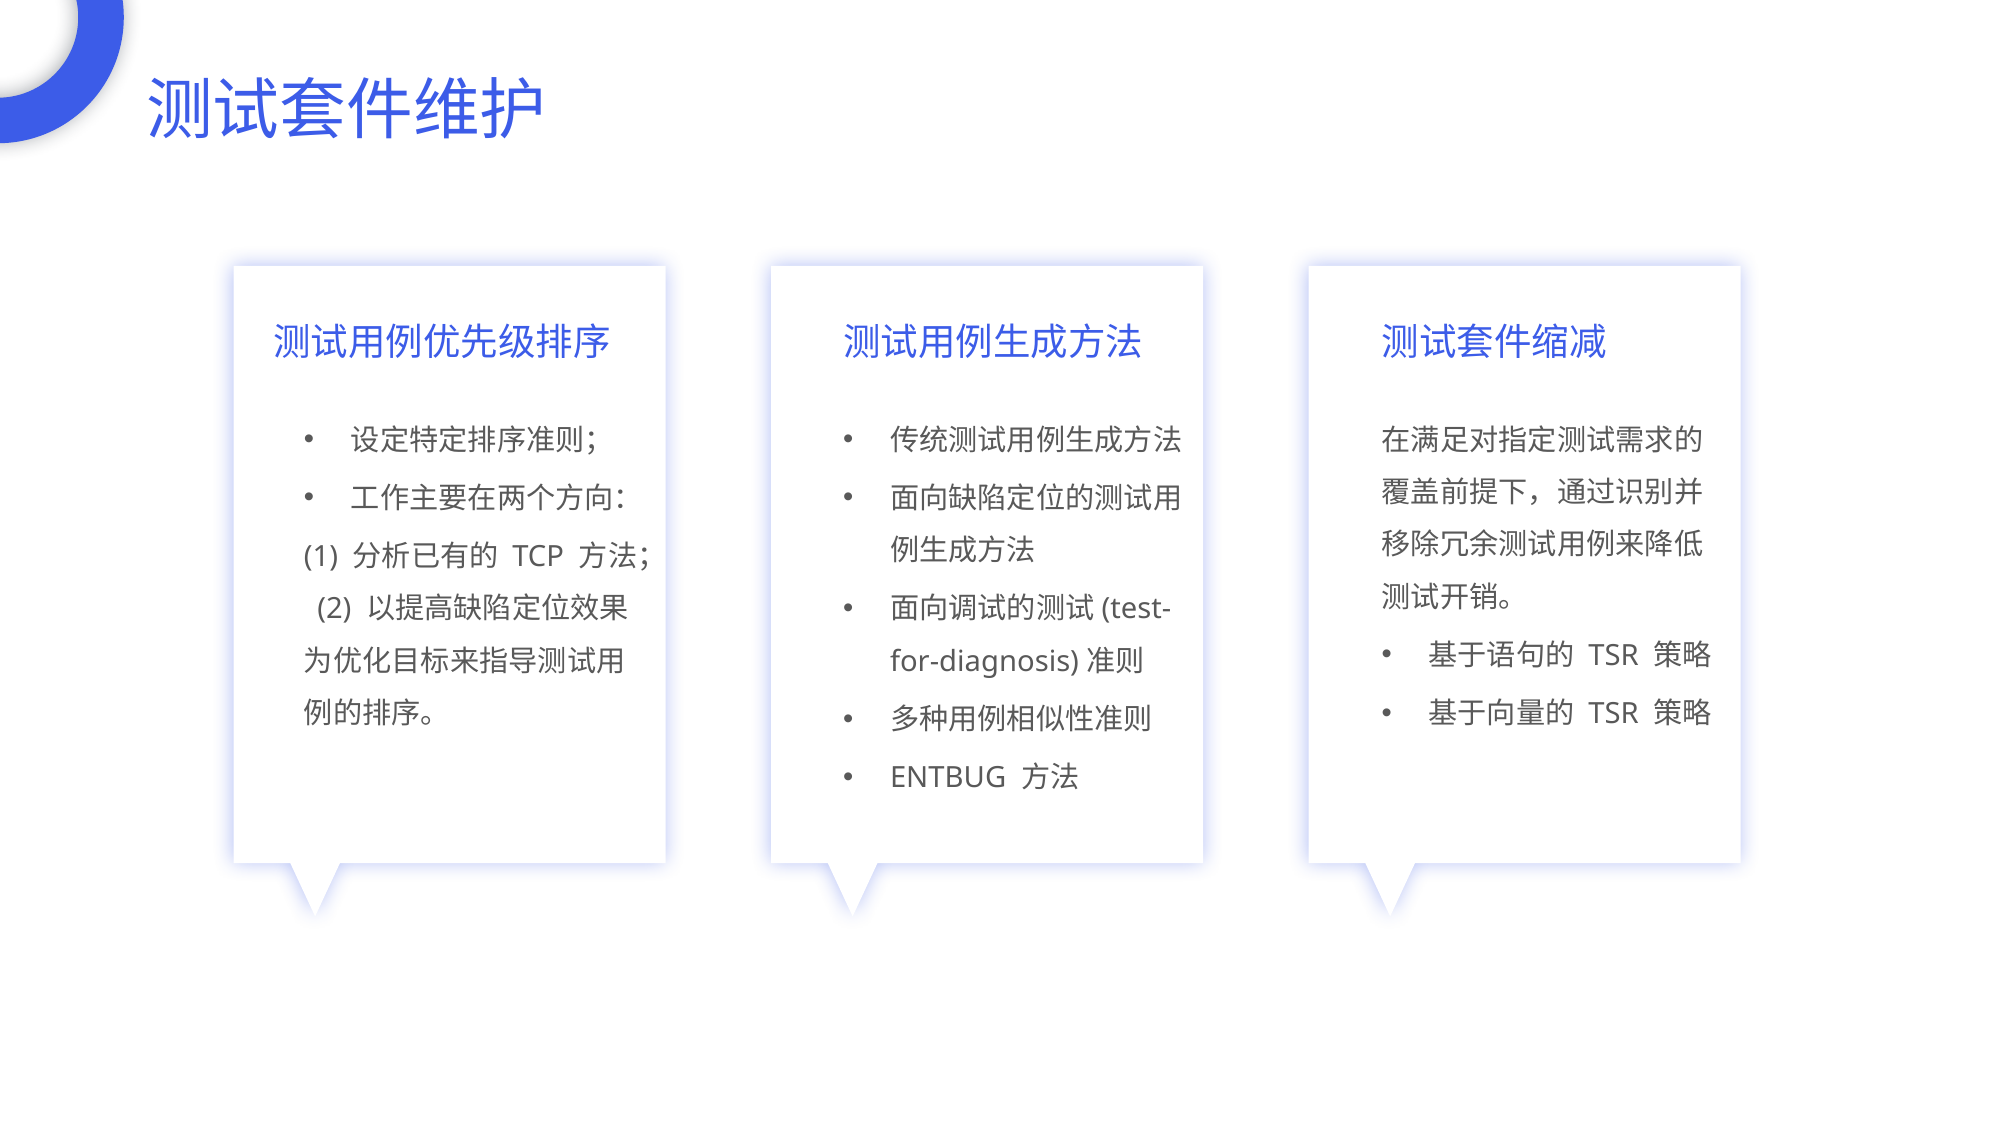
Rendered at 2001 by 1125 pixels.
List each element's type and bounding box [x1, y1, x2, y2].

text_box [0, 0, 825, 156]
text_box [233, 266, 689, 917]
text_box [770, 266, 1228, 917]
text_box [1308, 266, 1767, 917]
